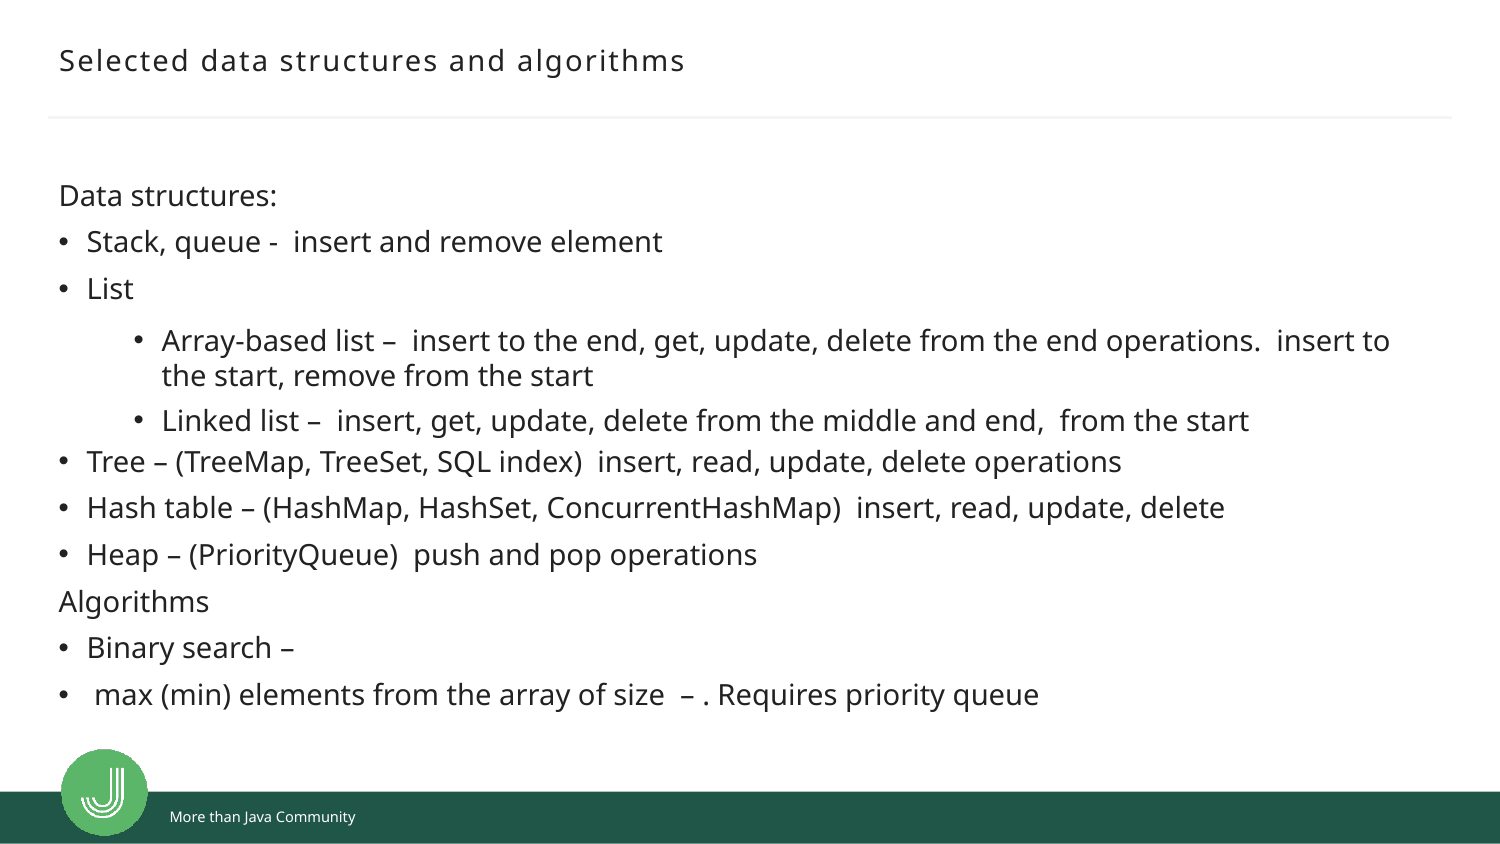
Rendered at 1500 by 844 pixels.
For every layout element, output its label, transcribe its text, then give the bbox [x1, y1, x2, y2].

title Selected data structures and algorithms [59, 37, 1442, 87]
picture [59, 747, 149, 837]
